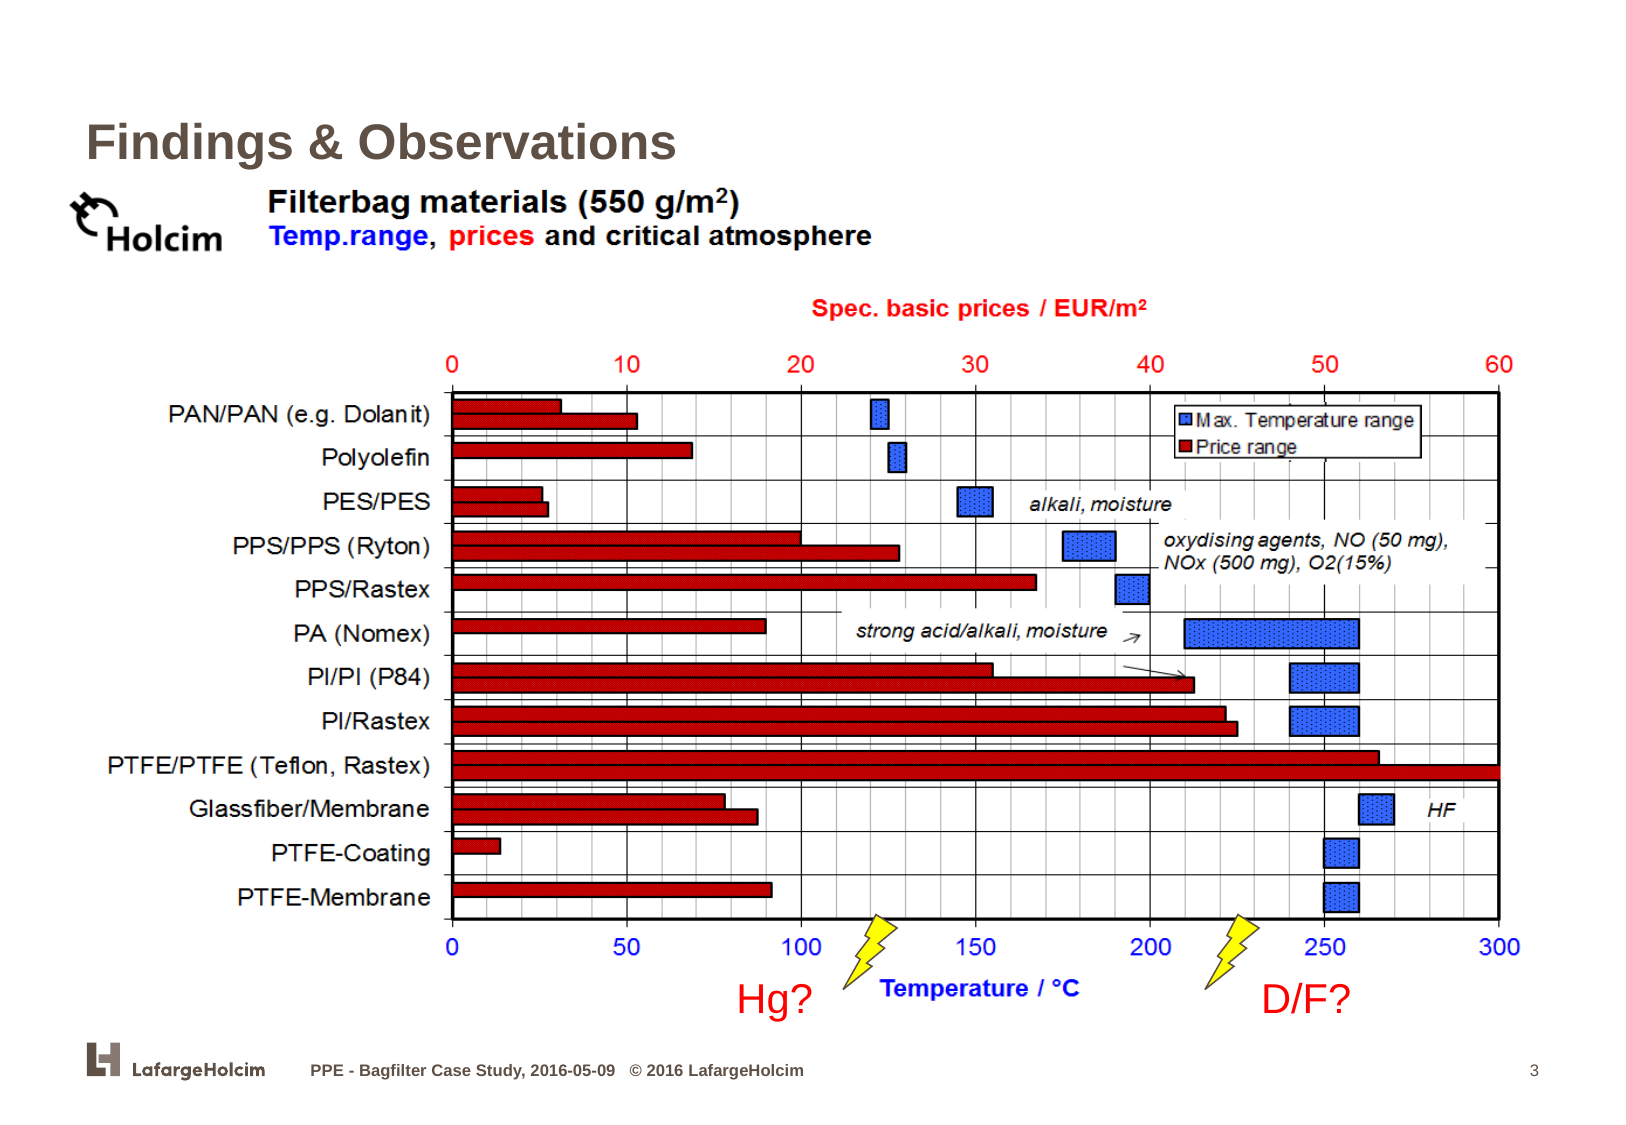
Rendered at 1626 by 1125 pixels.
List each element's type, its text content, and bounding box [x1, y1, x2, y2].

title Findings & Observations [85, 30, 1539, 171]
slide_number 3 [1468, 1052, 1539, 1080]
footer PPE - Bagfilter Case Study, 2016-05-09 © 2016 LafargeHolcim [310, 1052, 831, 1080]
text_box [65, 177, 1551, 1031]
